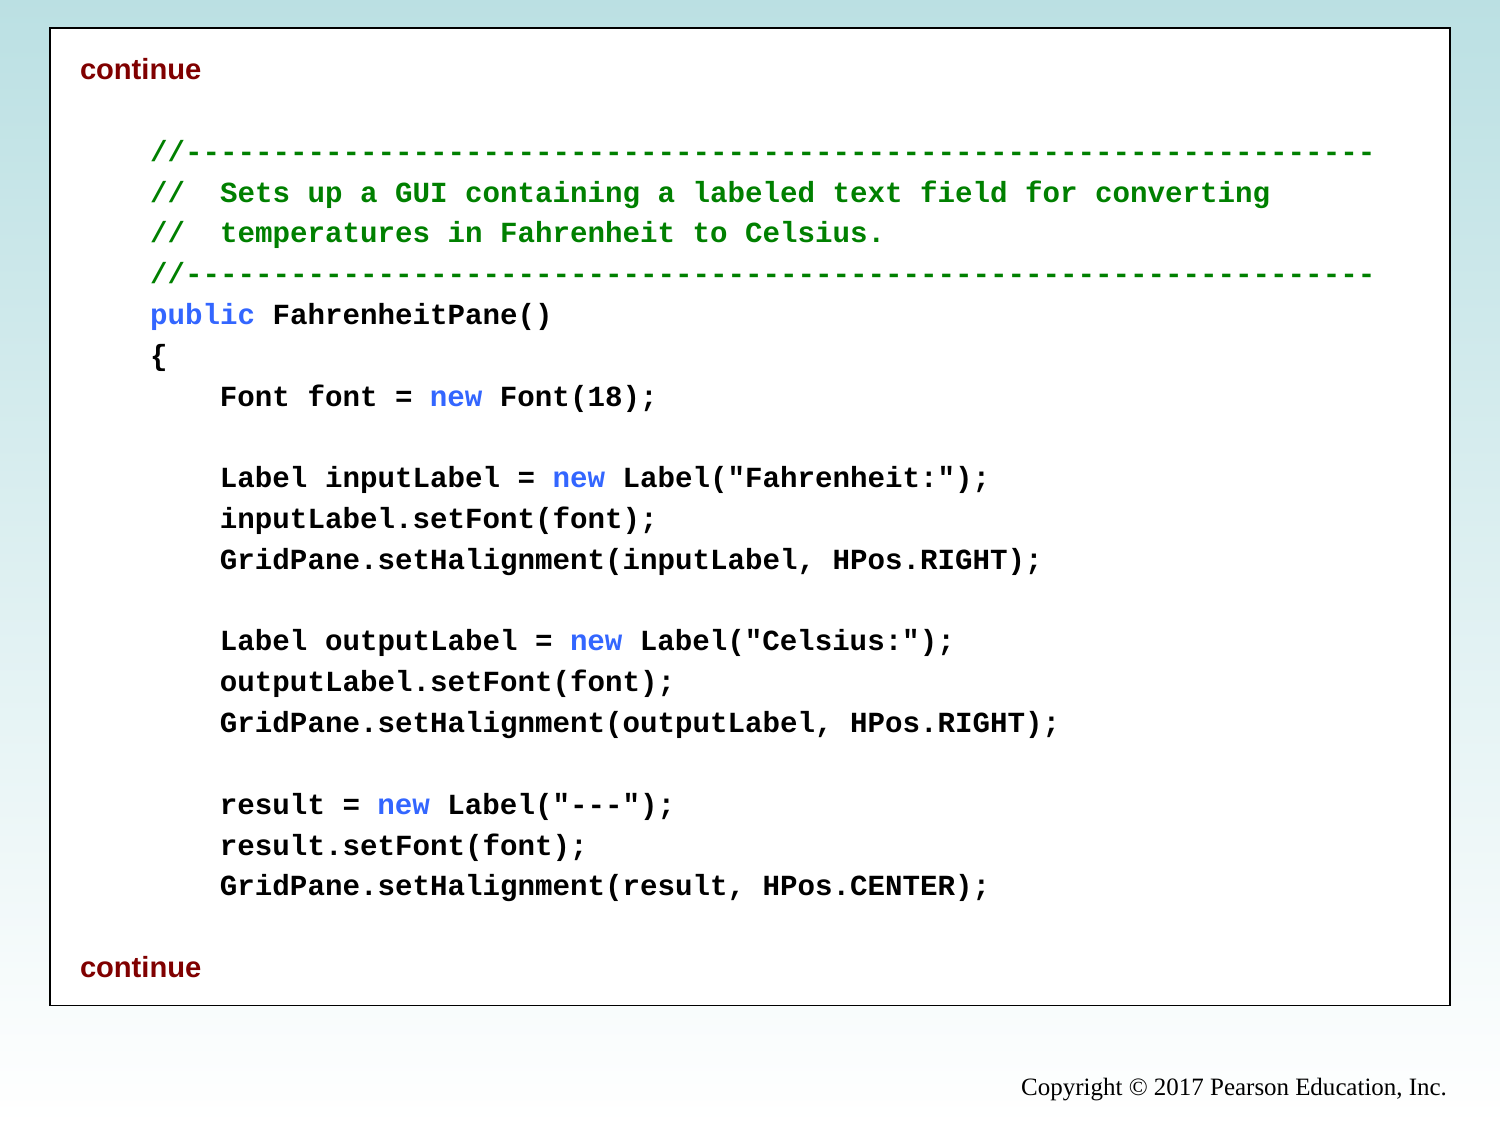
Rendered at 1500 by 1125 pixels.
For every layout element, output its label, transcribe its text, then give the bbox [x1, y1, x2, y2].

text_box continue //-------------------------------------------------------------------- // Sets up a GUI containing a labeled text field for converting // temperatures in Fahrenheit to Celsius. //-------------------------------------------------------------------- public FahrenheitPane() { Font font = new Font(18); Label inputLabel = new Label("Fahrenheit:"); inputLabel.setFont(font); GridPane.setHalignment(inputLabel, HPos.RIGHT); Label outputLabel = new Label("Celsius:"); outputLabel.setFont(font); GridPane.setHalignment(outputLabel, HPos.RIGHT); result = new Label("---"); result.setFont(font); GridPane.setHalignment(result, HPos.CENTER); continue [50, 27, 1450, 1006]
footer Copyright © 2017 Pearson Education, Inc. [549, 1062, 1463, 1114]
